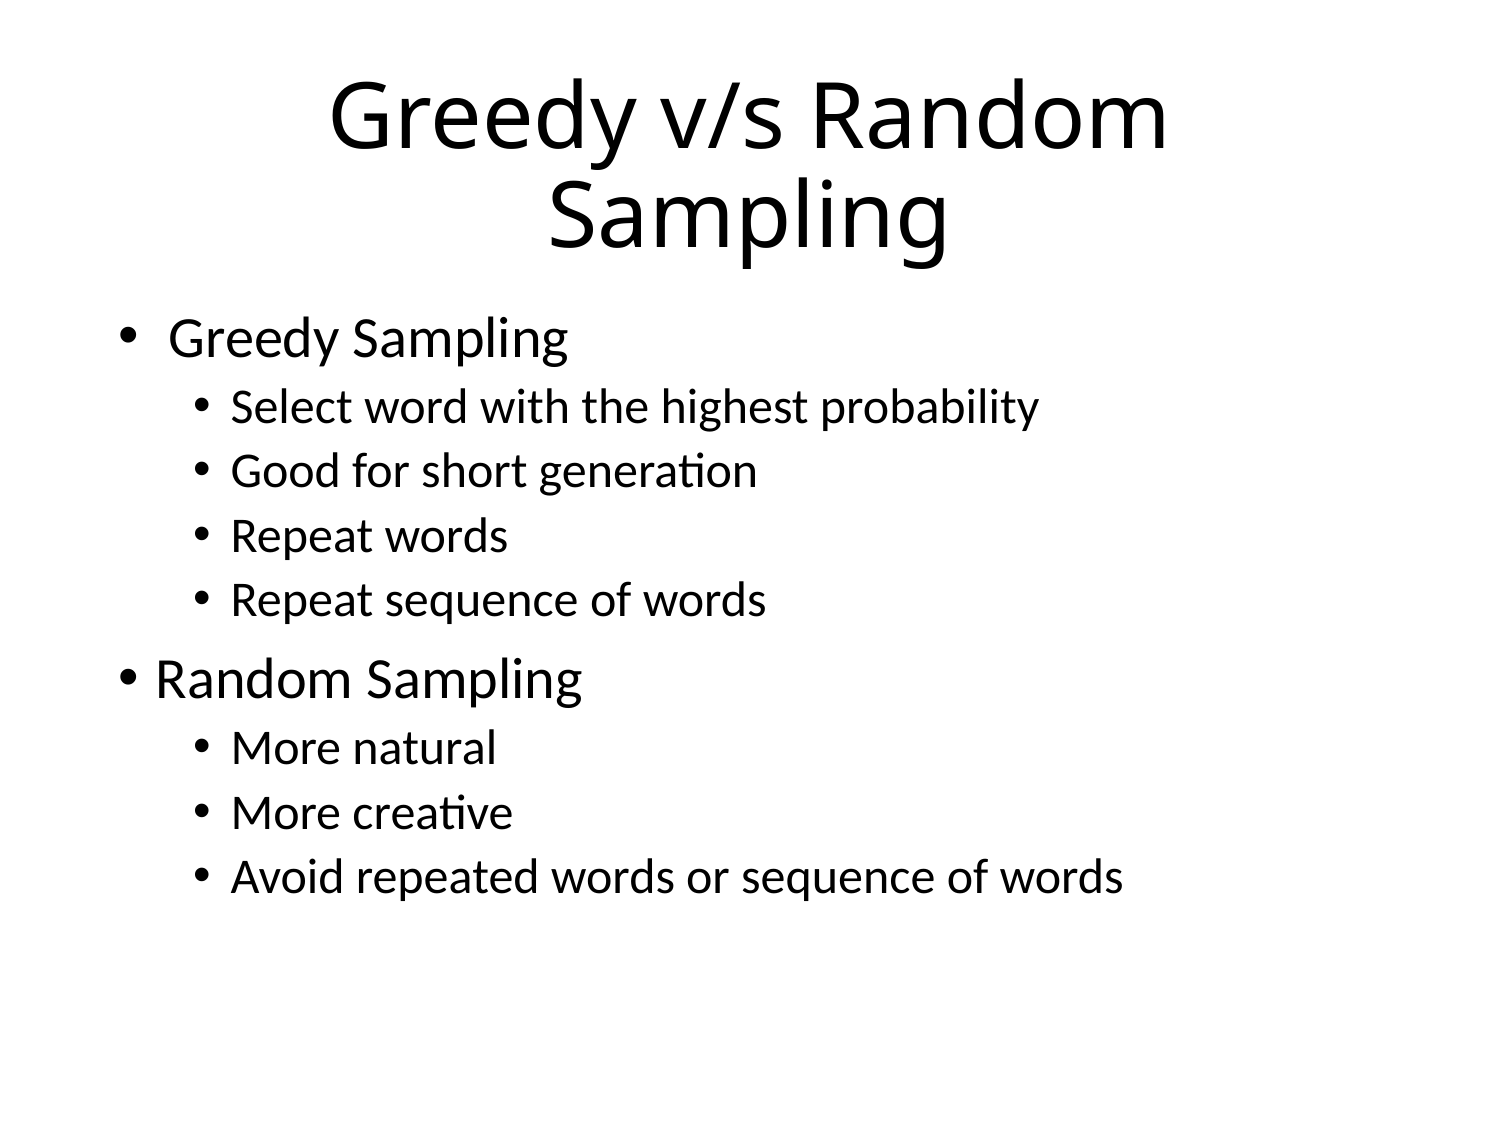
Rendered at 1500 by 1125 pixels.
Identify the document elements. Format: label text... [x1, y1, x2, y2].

title Greedy v/s Random Sampling [103, 59, 1397, 278]
list Greedy Sampling Select word with the highest probability Good for short generation Repeat words Repeat sequence of words Random Sampling More natural More creative Avoid repeated words or sequence of words [103, 299, 1397, 1014]
